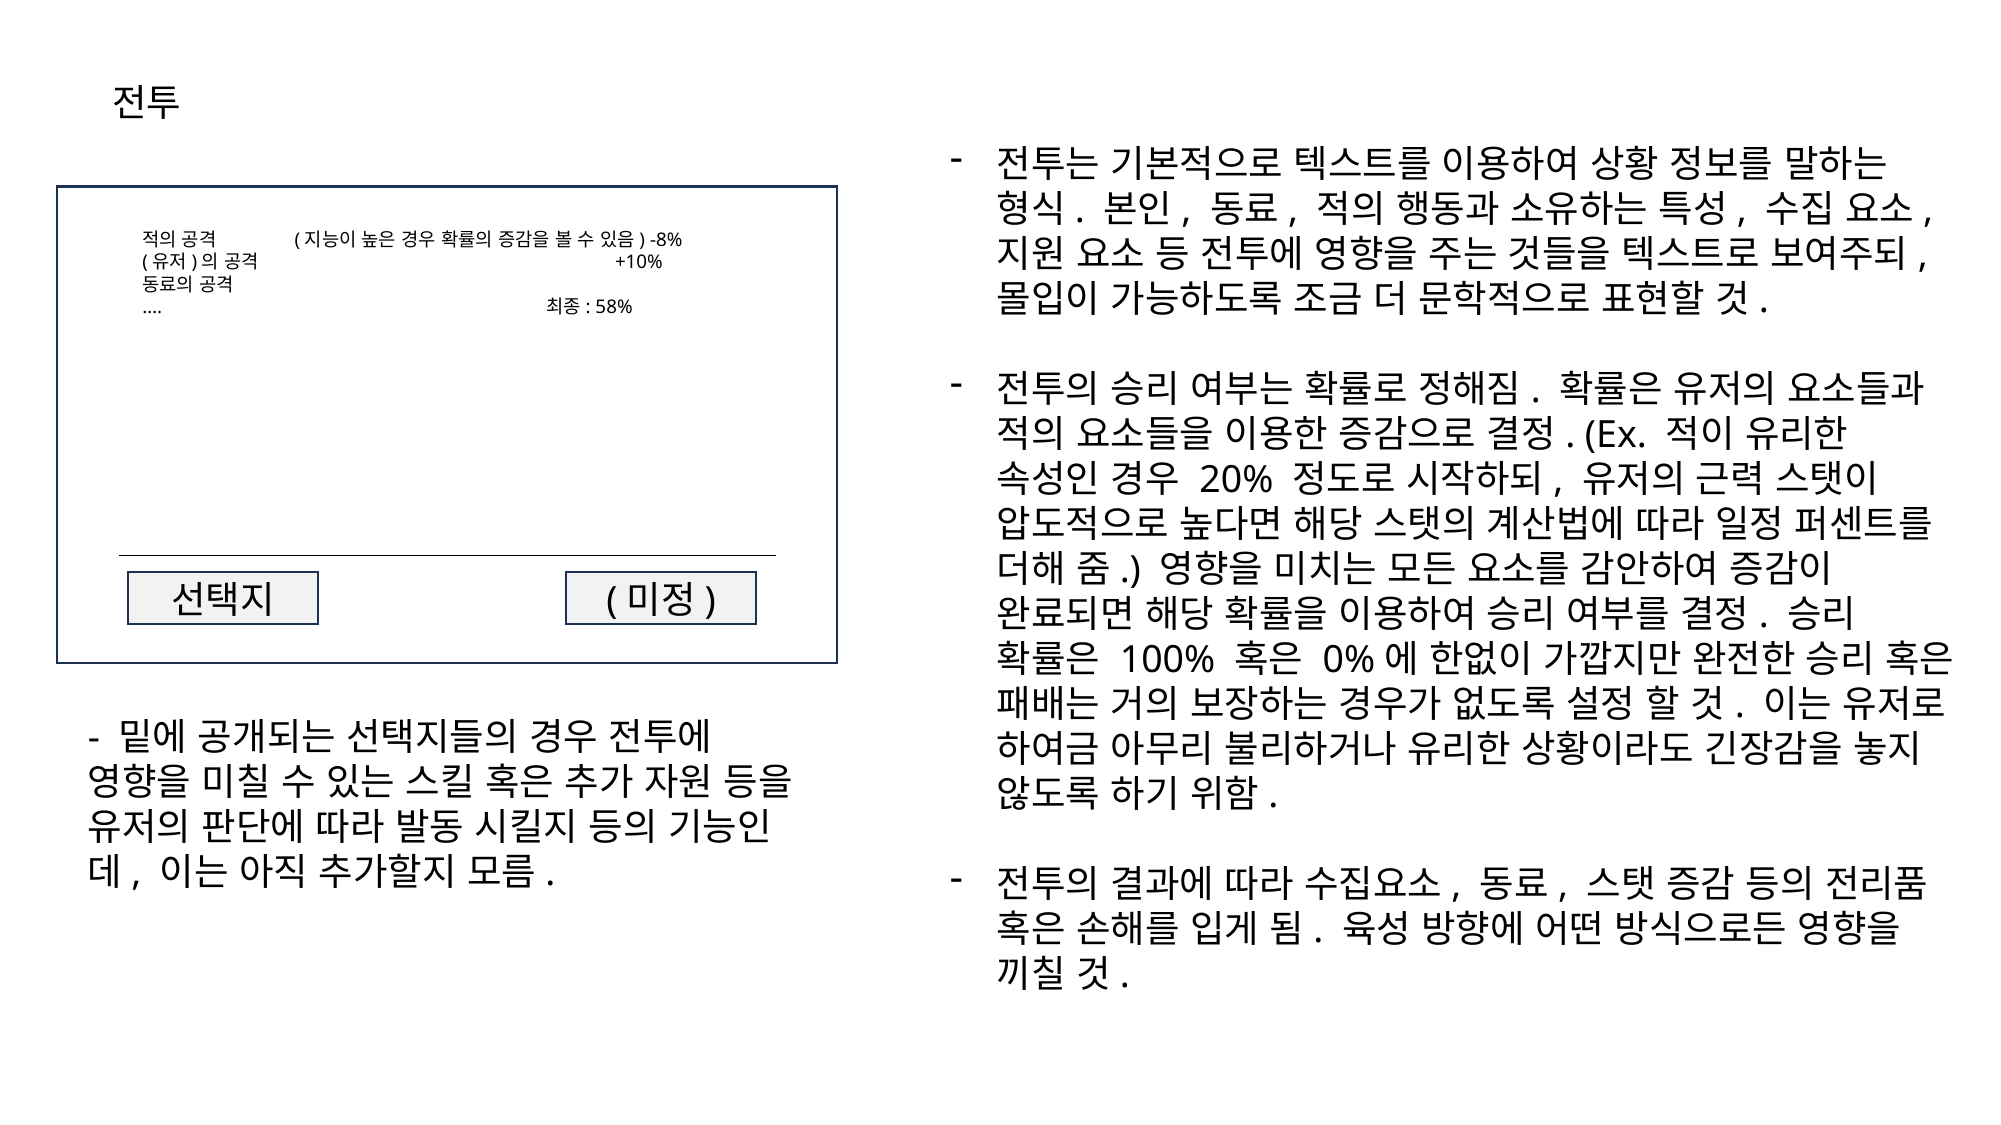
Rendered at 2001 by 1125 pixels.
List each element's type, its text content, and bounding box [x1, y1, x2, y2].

text_box [56, 185, 838, 664]
text_box 전투 [97, 72, 197, 132]
text_box (미정) [565, 571, 757, 625]
text_box - 밑에 공개되는 선택지들의 경우 전투에 영향을 미칠 수 있는 스킬 혹은 추가 자원 등을 유저의 판단에 따라 발동 시킬지 등의 기능인데, 이는 아직 추가할지 모름. [73, 705, 838, 901]
text_box 선택지 [127, 571, 319, 625]
text_box 적의 공격 (지능이 높은 경우 확률의 증감을 볼 수 있음) -8% (유저)의 공격 +10% 동료의 공격 …. 최종: 58% [127, 220, 757, 325]
text_box 전투는 기본적으로 텍스트를 이용하여 상황 정보를 말하는 형식. 본인, 동료, 적의 행동과 소유하는 특성, 수집 요소, 지원 요소 등 전투에 영향을 주는 것들을 텍스트로 보여주되, 몰입이 가능하도록 조금 더 문학적으로 표현할 것. 전투의 승리 여부는 확률로 정해짐. 확률은 유저의 요소들과 적의 요소들을 이용한 증감으로 결정. (Ex. 적이 유리한 속성인 경우 20% 정도로 시작하되, 유저의 근력 스탯이 압도적으로 높다면 해당 스탯의 계산법에 따라 일정 퍼센트를 더해 줌.) 영향을 미치는 모든 요소를 감안하여 증감이 완료되면 해당 확률을 이용하여 승리 여부를 결정. 승리 확률은 100% 혹은 0%에 한없이 가깝지만 완전한 승리 혹은 패배는 거의 보장하는 경우가 없도록 설정 할 것. 이는 유저로 하여금 아무리 불리하거나 유리한 상황이라도 긴장감을 놓지 않도록 하기 위함. 전투의 결과에 따라 수집요소, 동료, 스탯 증감 등의 전리품 혹은 손해를 입게 됨. 육성 방향에 어떤 방식으로든 영향을 끼칠 것. [935, 132, 1974, 1003]
